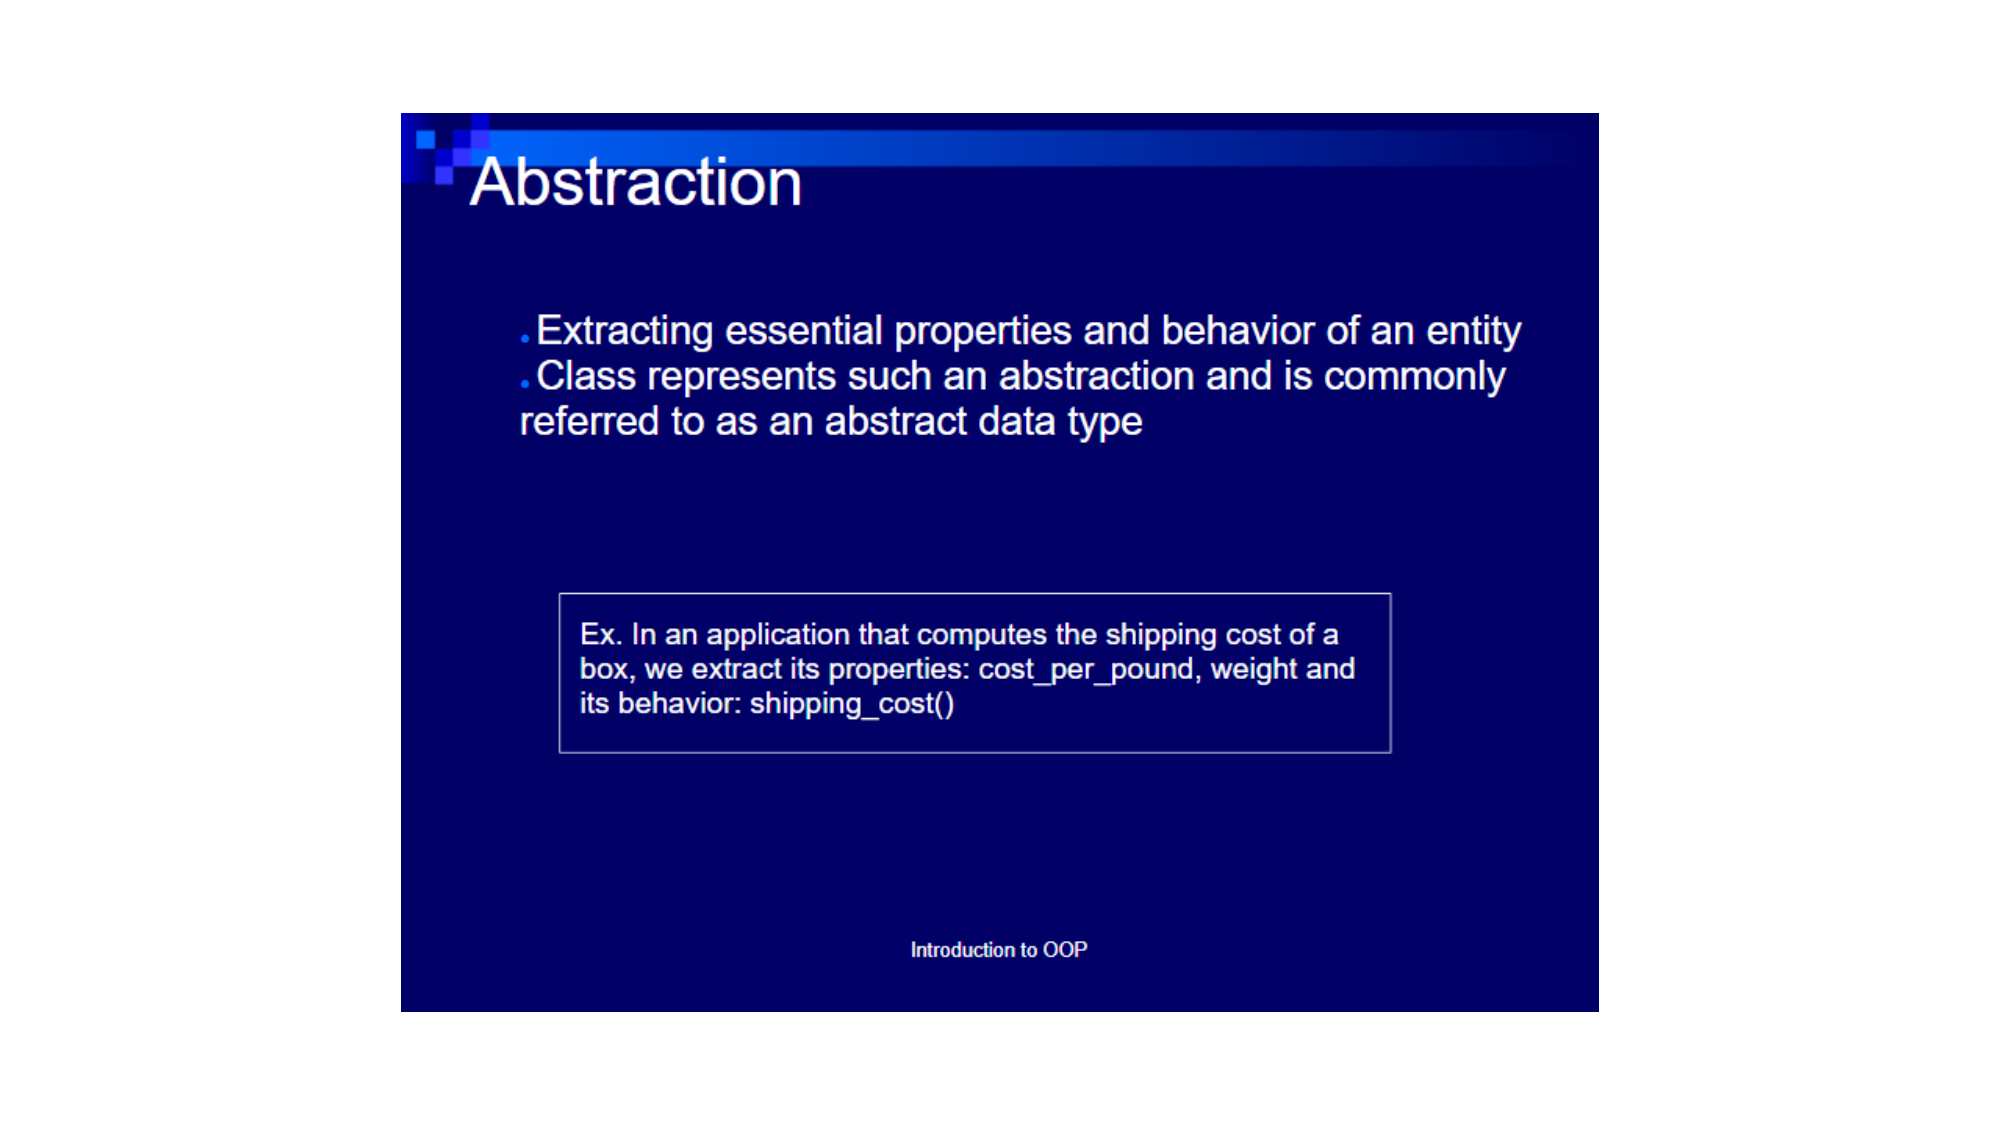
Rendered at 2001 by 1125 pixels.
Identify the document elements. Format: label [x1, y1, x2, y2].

picture [401, 113, 1599, 1012]
